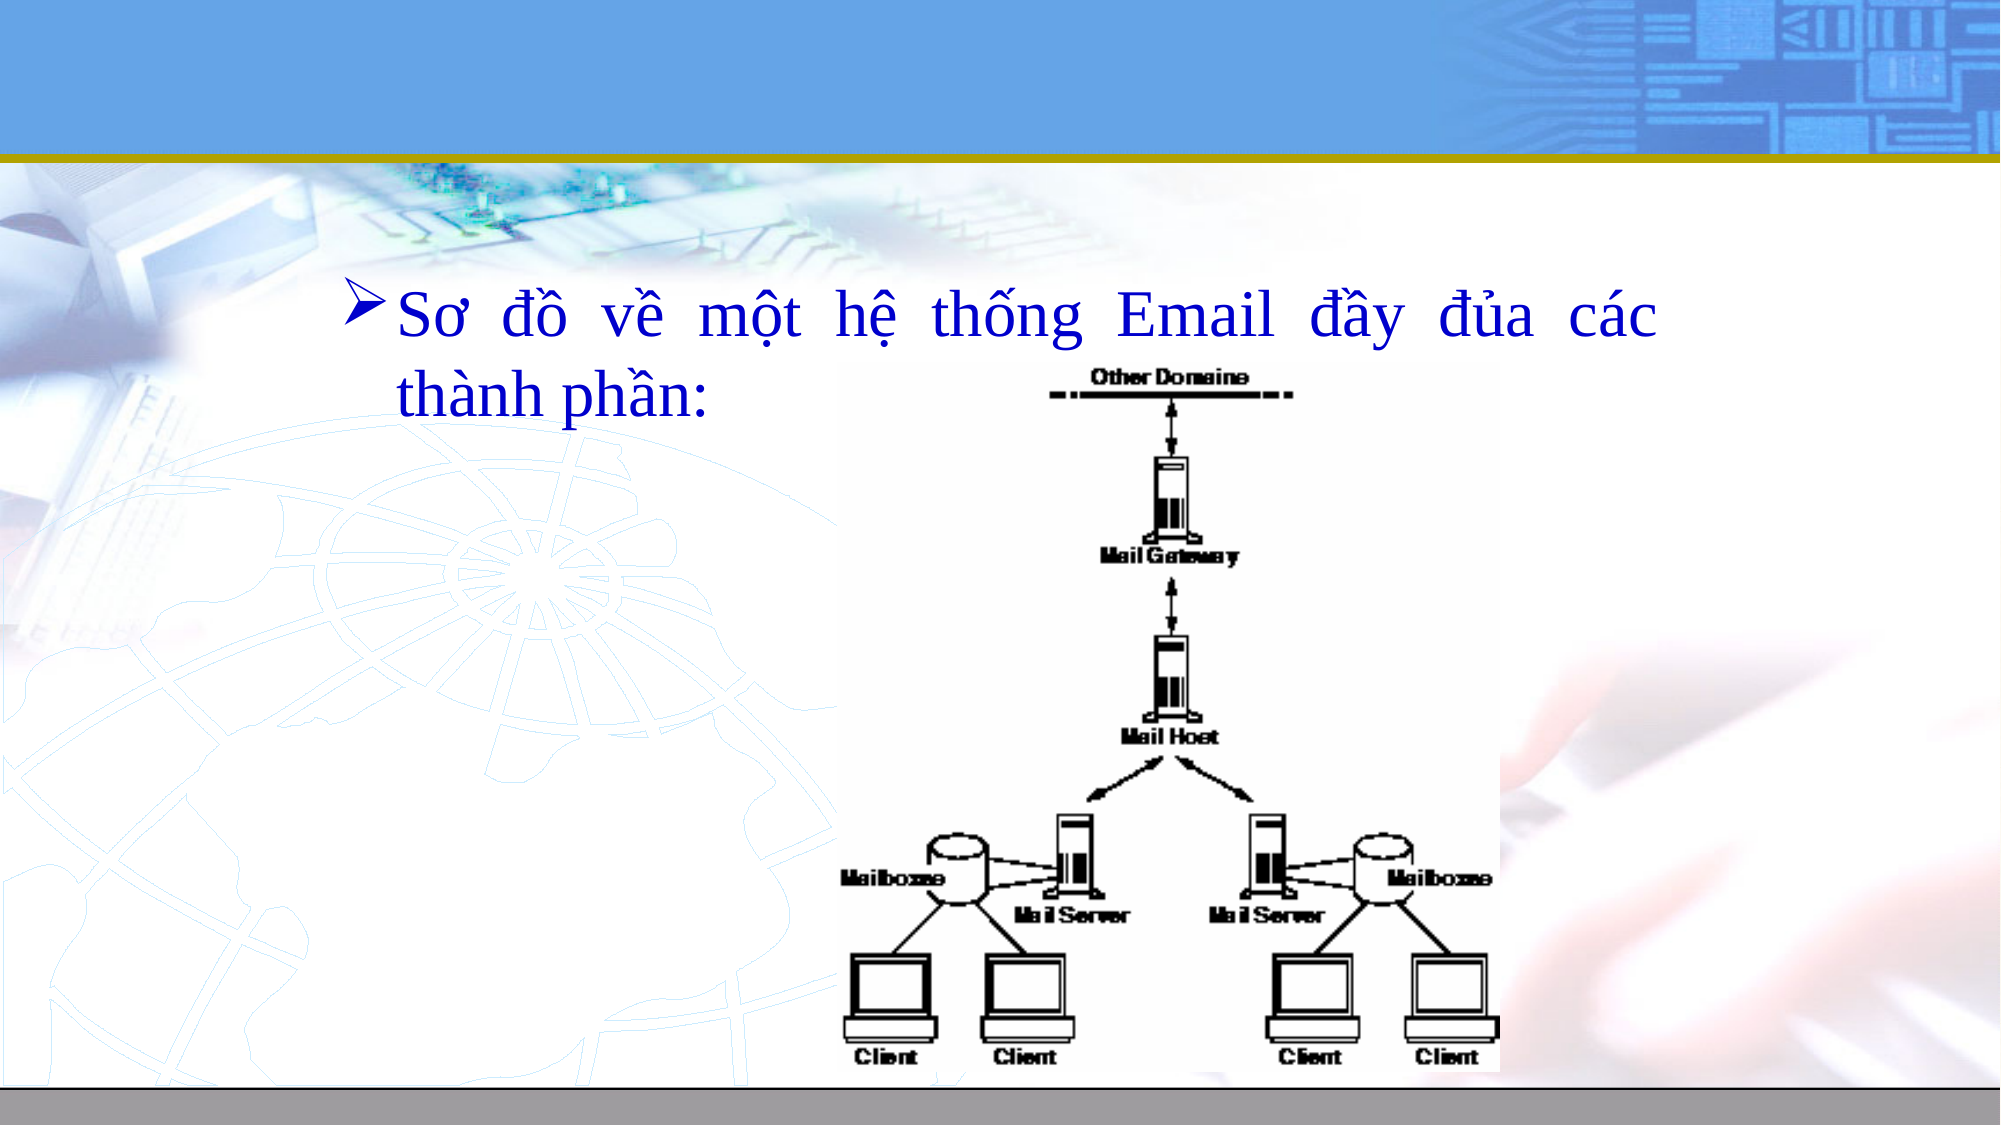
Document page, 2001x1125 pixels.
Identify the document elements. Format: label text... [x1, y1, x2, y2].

picture [0, 0, 2001, 1125]
list Sơ đồ về một hệ thống Email đầy đủa các thành phần: [324, 262, 1675, 450]
